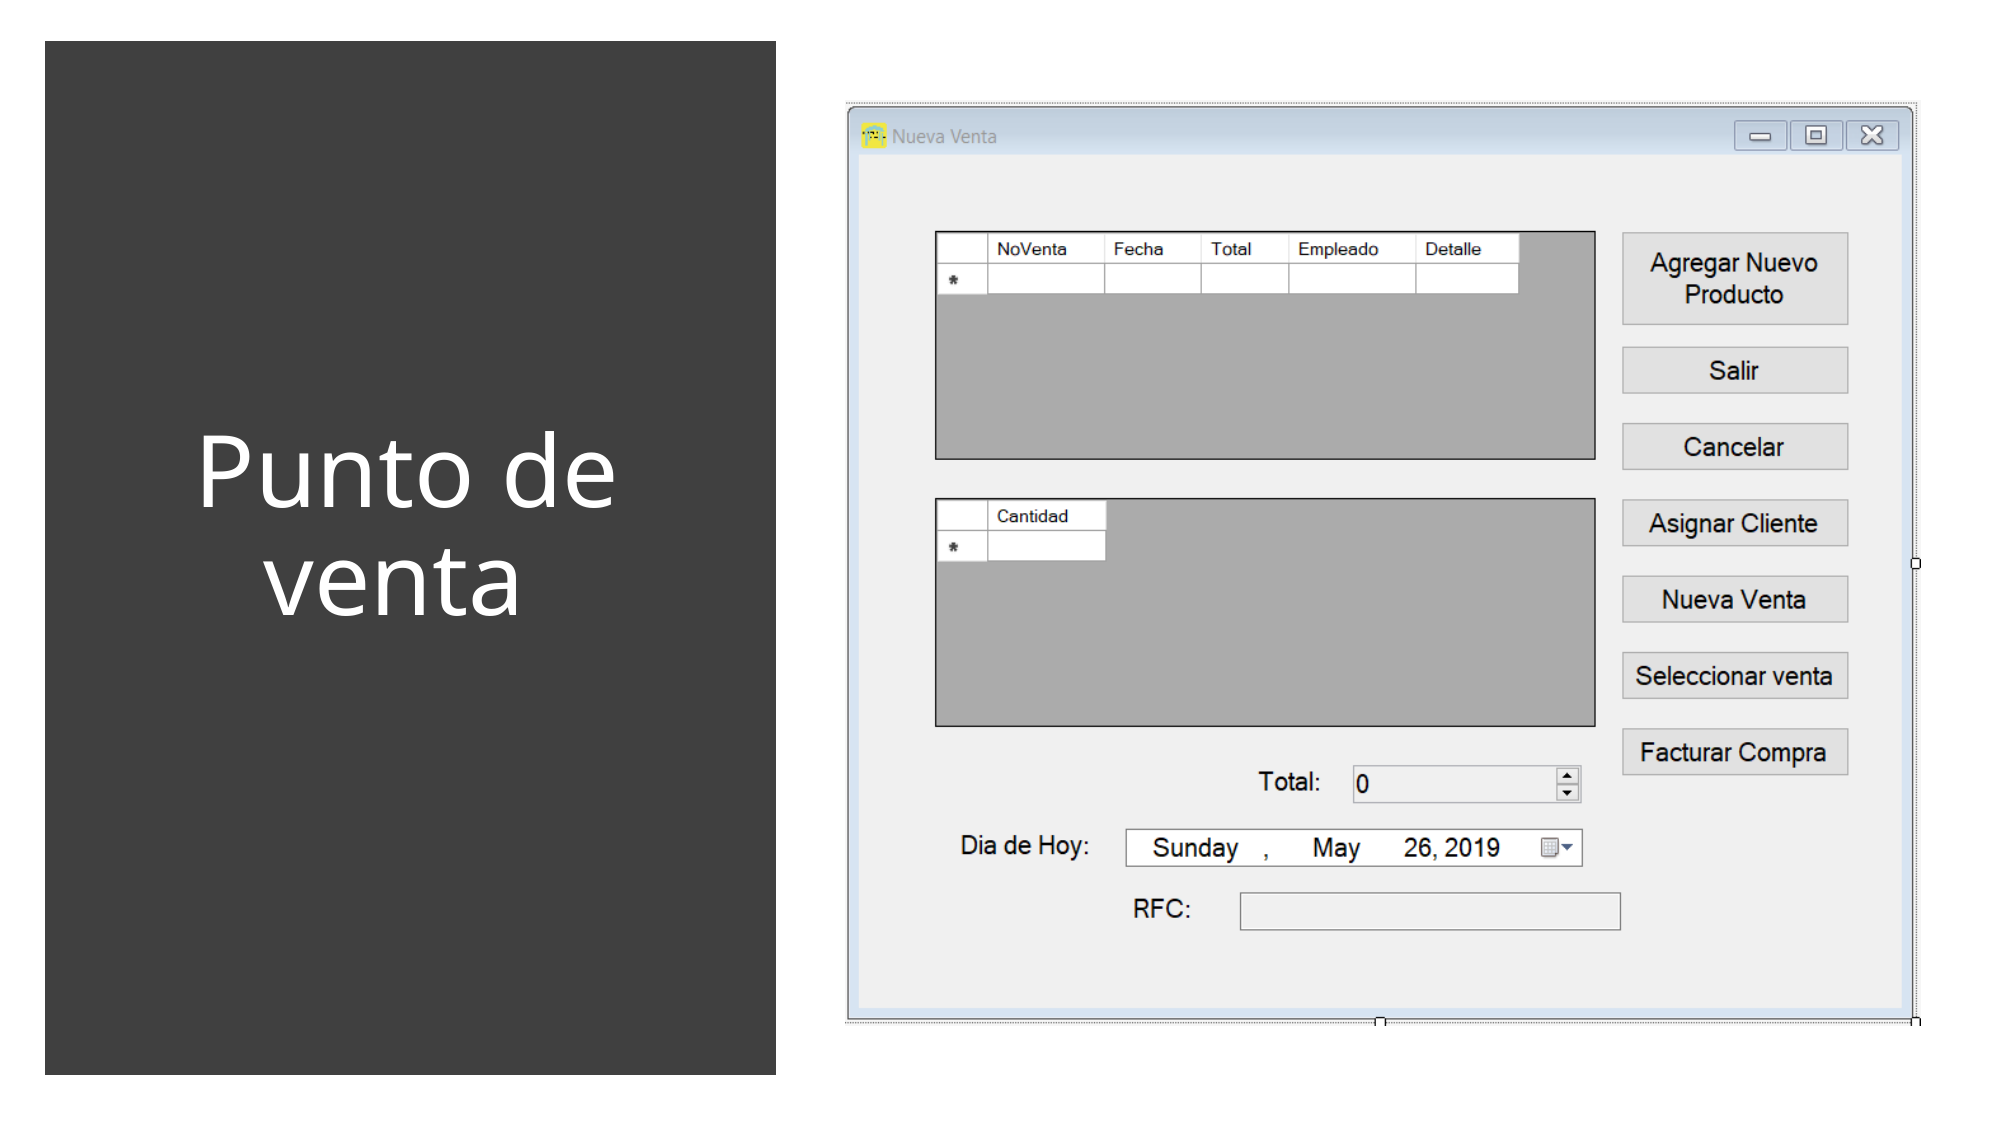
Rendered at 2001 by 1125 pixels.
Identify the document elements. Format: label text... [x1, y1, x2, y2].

text_box [54, 50, 767, 1066]
title Punto de venta [121, 121, 693, 936]
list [845, 100, 1921, 1026]
